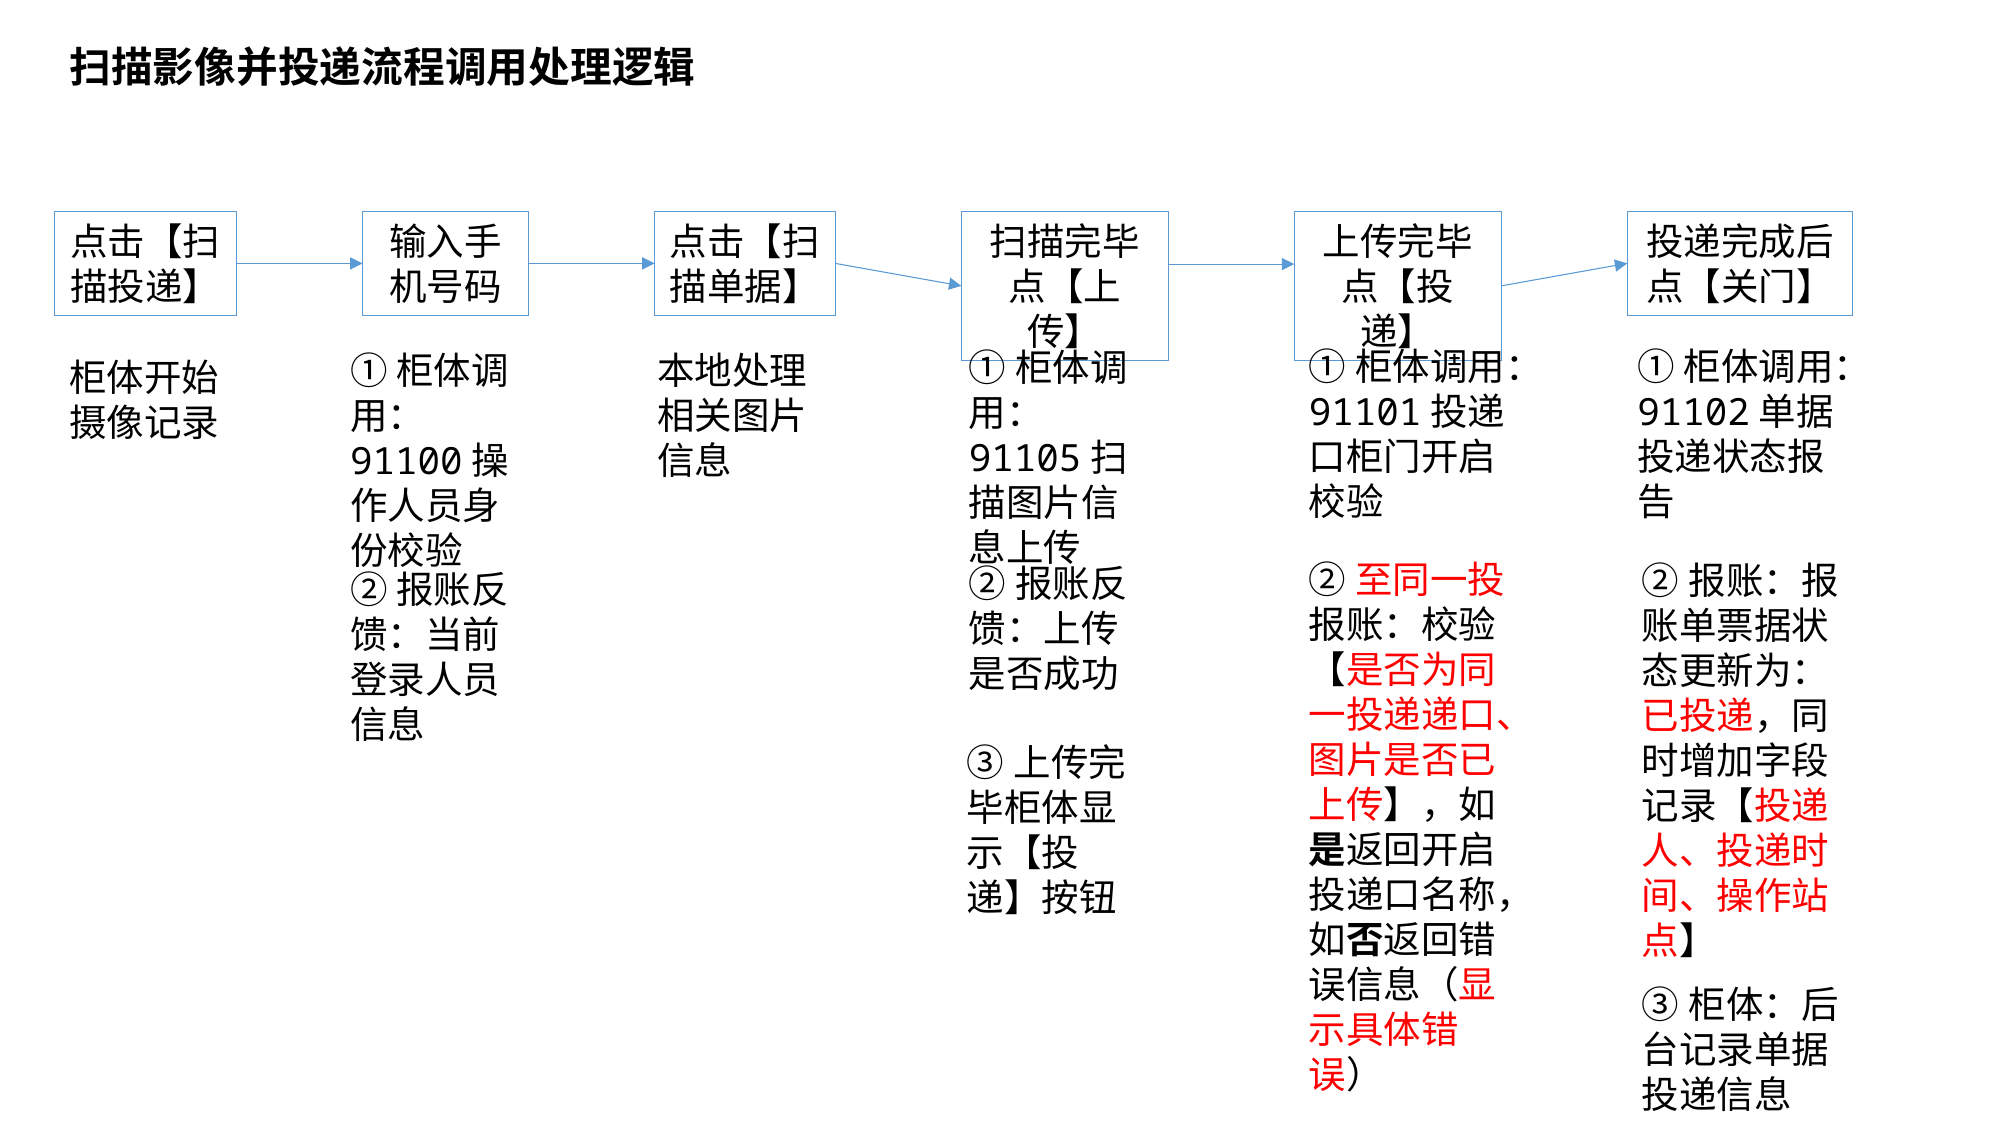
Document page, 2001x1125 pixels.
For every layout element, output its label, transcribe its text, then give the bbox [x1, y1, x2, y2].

text_box ②报账：报账单票据状态更新为：已投递，同时增加字段记录【投递人、投递时间、操作站点】 [1627, 549, 1862, 970]
text_box 扫描影像并投递流程调用处理逻辑 [54, 33, 778, 98]
text_box 投递完成后点【关门】 [1627, 211, 1853, 316]
text_box ②报账反馈：上传是否成功 [954, 552, 1159, 702]
text_box ①柜体调用：91105扫描图片信息上传 [954, 336, 1159, 552]
text_box ①柜体调用：91100操作人员身份校验 [335, 339, 541, 559]
text_box 扫描完毕点【上传】 [961, 211, 1169, 361]
text_box ③柜体：后台记录单据投递信息 [1627, 973, 1862, 1124]
text_box 输入手机号码 [362, 211, 529, 316]
text_box ③上传完毕柜体显示【投递】按钮 [952, 731, 1157, 926]
text_box ①柜体调用：91102单据投递状态报告 [1622, 335, 1857, 531]
text_box ②至同一投报账：校验【是否为同一投递递口、图片是否已上传】，如是返回开启投递口名称，如否返回错误信息（显示具体错误） [1294, 548, 1529, 1104]
text_box ②报账反馈：当前登录人员信息 [335, 559, 541, 754]
text_box 点击【扫描单据】 [654, 211, 836, 316]
text_box 点击【扫描投递】 [54, 211, 237, 316]
text_box 本地处理相关图片信息 [642, 339, 848, 490]
text_box 上传完毕点【投递】 [1294, 211, 1502, 335]
text_box ①柜体调用：91101投递口柜门开启校验 [1294, 335, 1529, 531]
text_box 柜体开始摄像记录 [54, 347, 260, 452]
